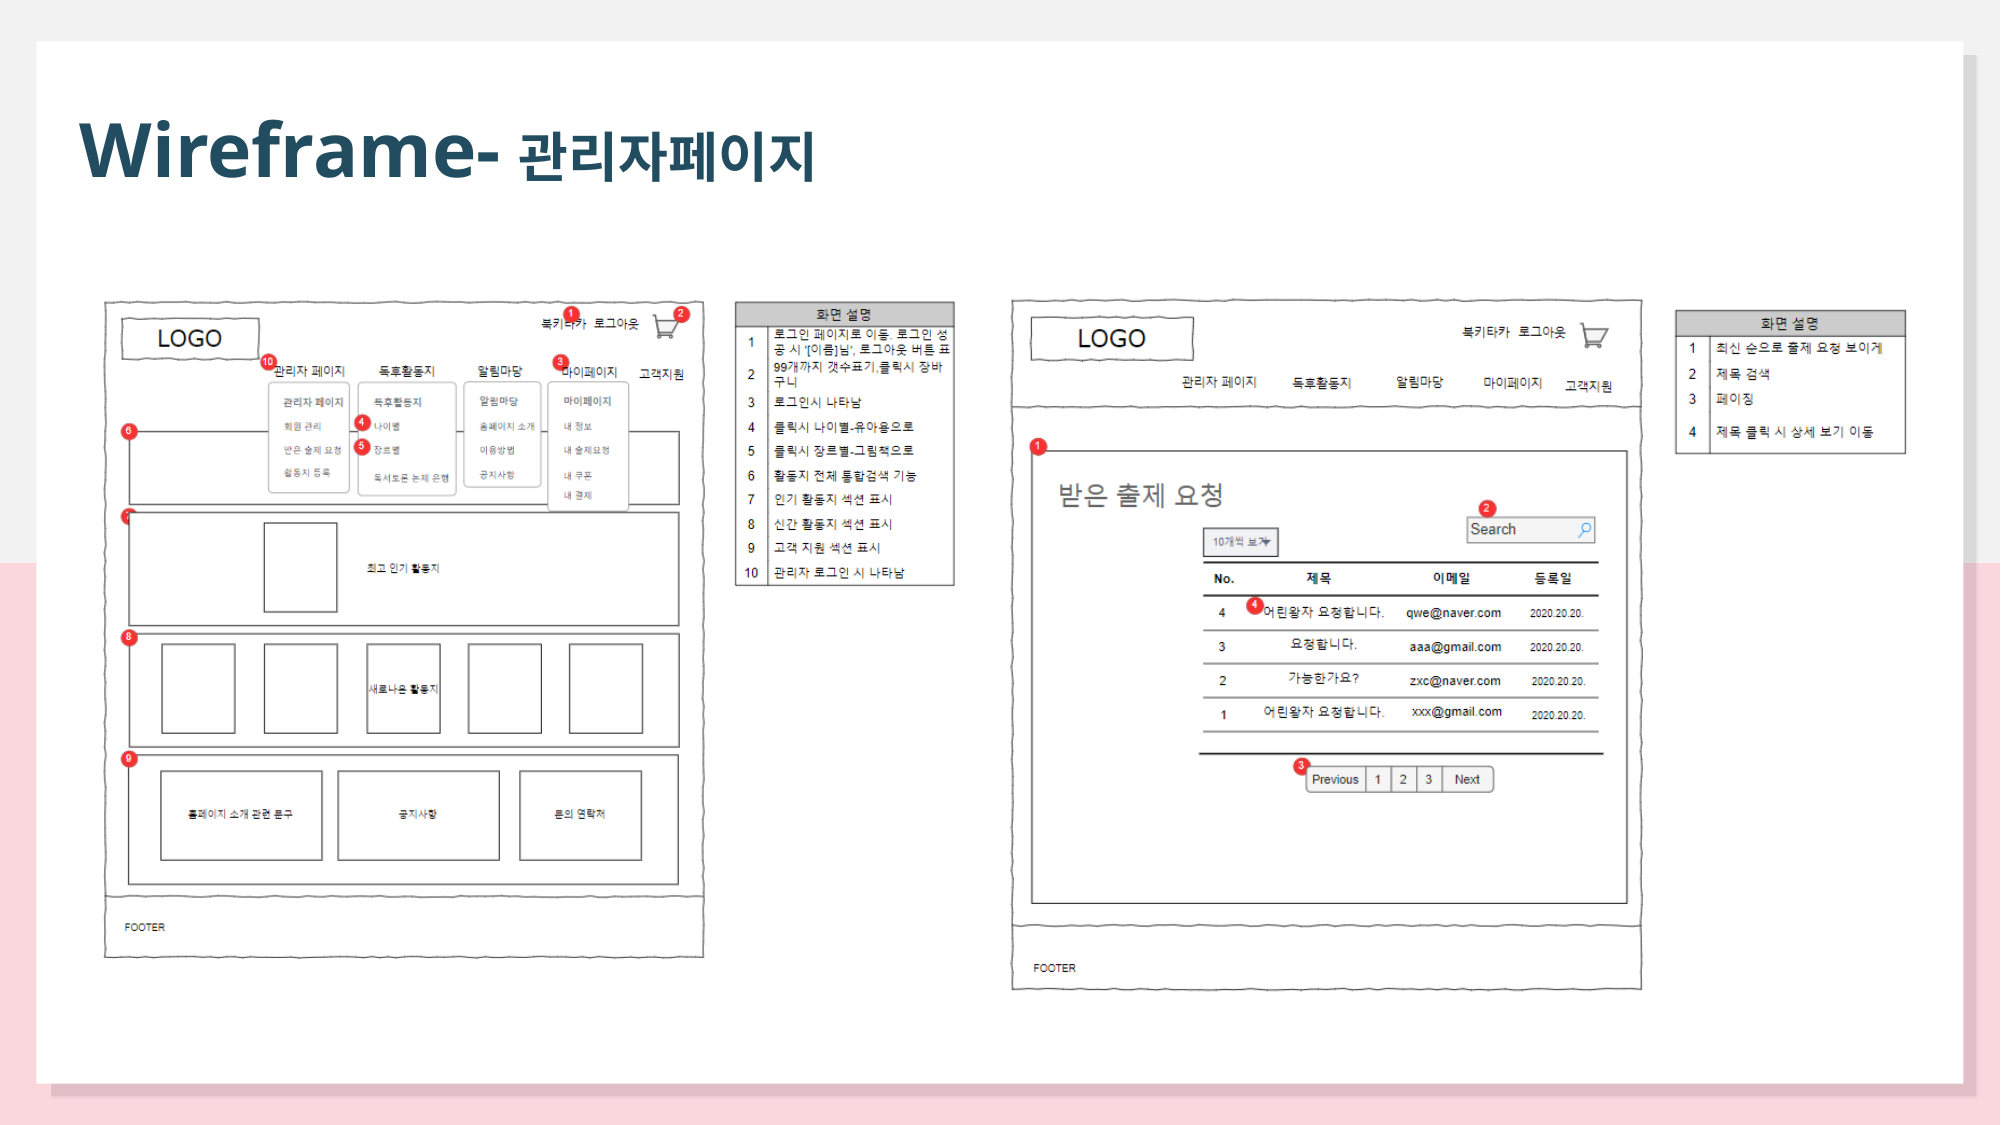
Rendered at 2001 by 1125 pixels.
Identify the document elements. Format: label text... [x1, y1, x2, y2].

text_box Wireframe-관리자페이지 [64, 83, 897, 224]
text_box [0, 563, 2000, 1125]
text_box 개척교회의 어려운 현실은 어제오늘 얘기는 아니다. 한국 교회 전체의 70~80%가 50명 미만의 작은 교회다. 이 가운데 오랜 기간 건실하게 생존하는 교회는 몇 되지 않는다. 이러한 상황에서 개척교회 목회자들은 지원을 원하고있다. 교회 시스템이 마련되지 않아 어려움을 겪고 있으며 홍보나 성장의 필요성을 느끼고있다. 이제 막 시작한 개척 교회들은 교회의 부흥을 위해 교회를 알리고 정보를 제공할 필요가 있다. 교회의 홈페이지가 있다면 교회의 정보를 파악하고 사람들의 접근성을 높이는데 도움이 될 것이다. [35, 40, 1964, 1085]
picture [1006, 294, 1915, 997]
text_box [0, 0, 2000, 563]
picture [85, 294, 958, 972]
